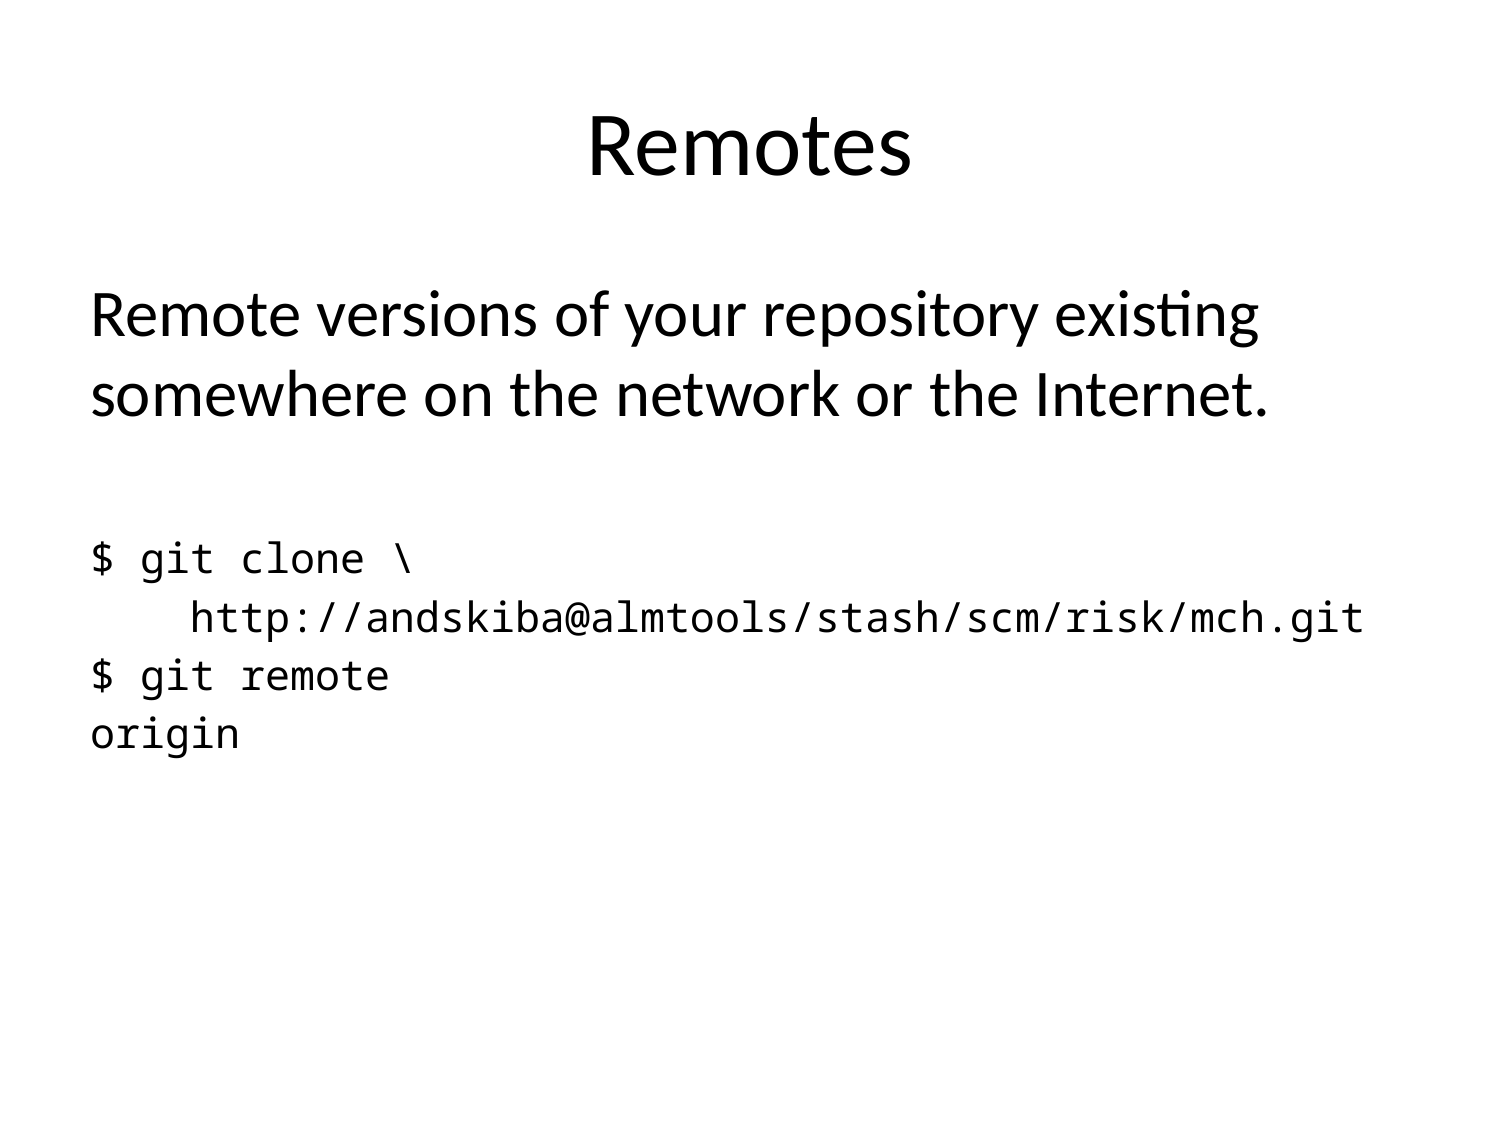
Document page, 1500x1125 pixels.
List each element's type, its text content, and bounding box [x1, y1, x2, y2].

list Remote versions of your repository existing somewhere on the network or the Internet. $ git clone \ http://andskiba@almtools/stash/scm/risk/mch.git $ git remote origin [75, 262, 1425, 1005]
title Remotes [75, 45, 1425, 233]
